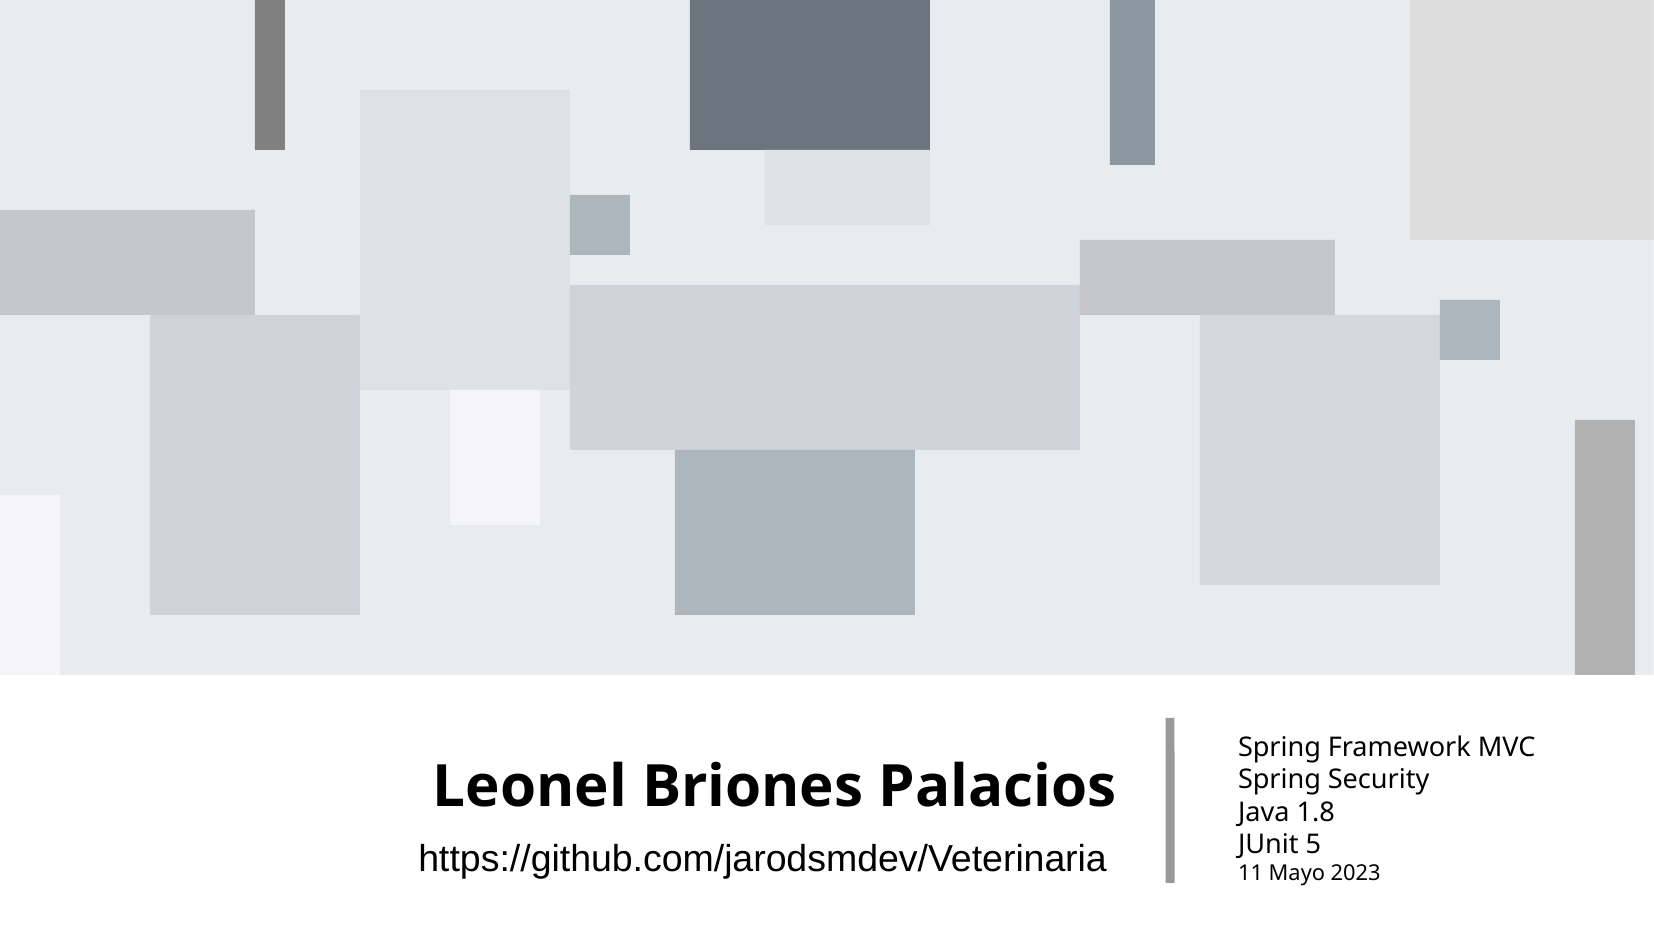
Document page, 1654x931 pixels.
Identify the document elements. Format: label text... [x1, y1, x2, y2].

text_box Spring Framework MVC Spring Security Java 1.8 JUnit 5 11 Mayo 2023 [1223, 721, 1614, 887]
text_box Leonel Briones Palacios [324, 740, 1131, 931]
text_box https://github.com/jarodsmdev/Veterinaria [403, 826, 1122, 884]
